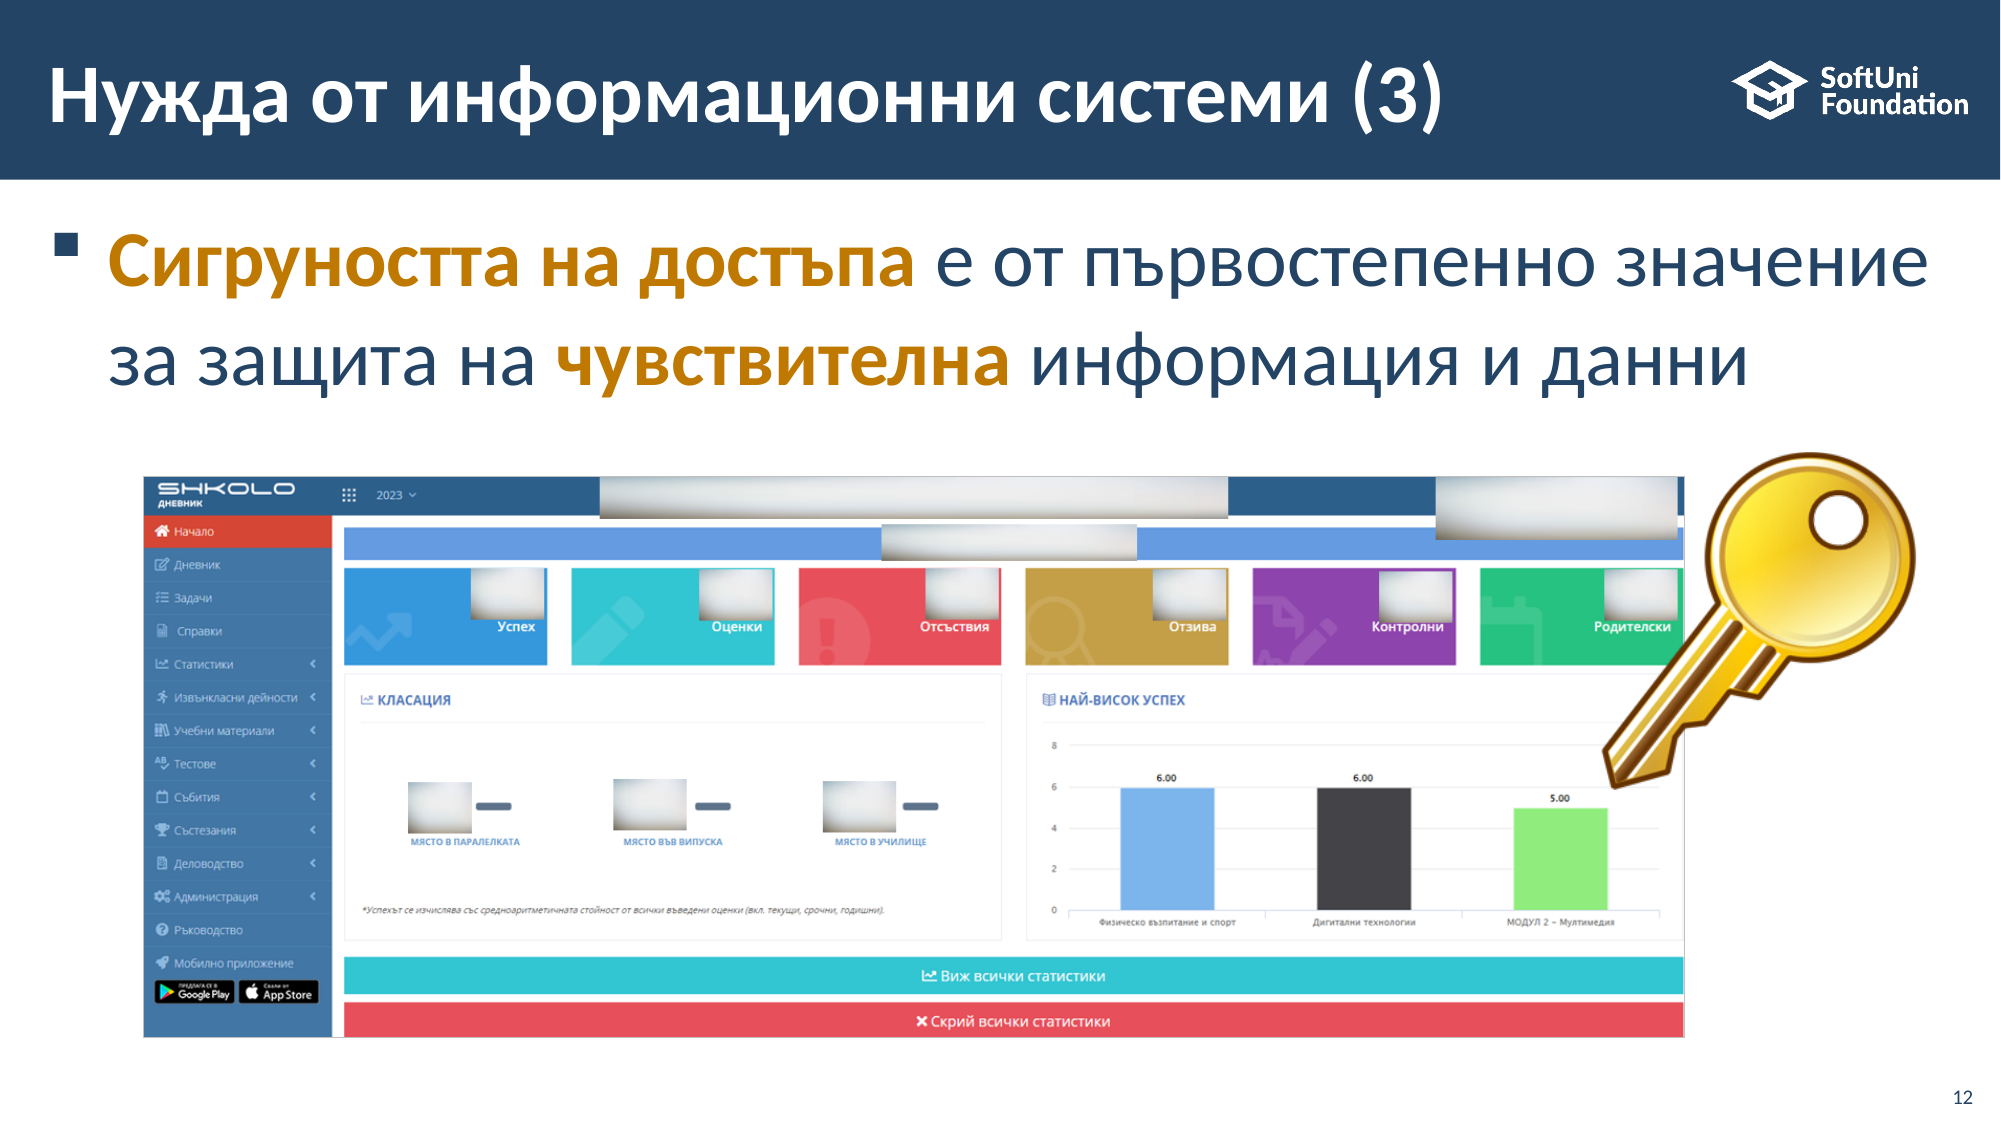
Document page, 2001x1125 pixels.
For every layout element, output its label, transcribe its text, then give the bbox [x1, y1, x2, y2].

list Сигруността на достъпа е от първостепенно значение за защита на чувствителна информация и данни [31, 196, 1970, 1104]
picture [1731, 60, 1968, 120]
picture [143, 452, 1929, 1038]
slide_number 12 [1927, 1067, 1989, 1117]
title Нужда от информационни системи (3) [31, 16, 1716, 162]
